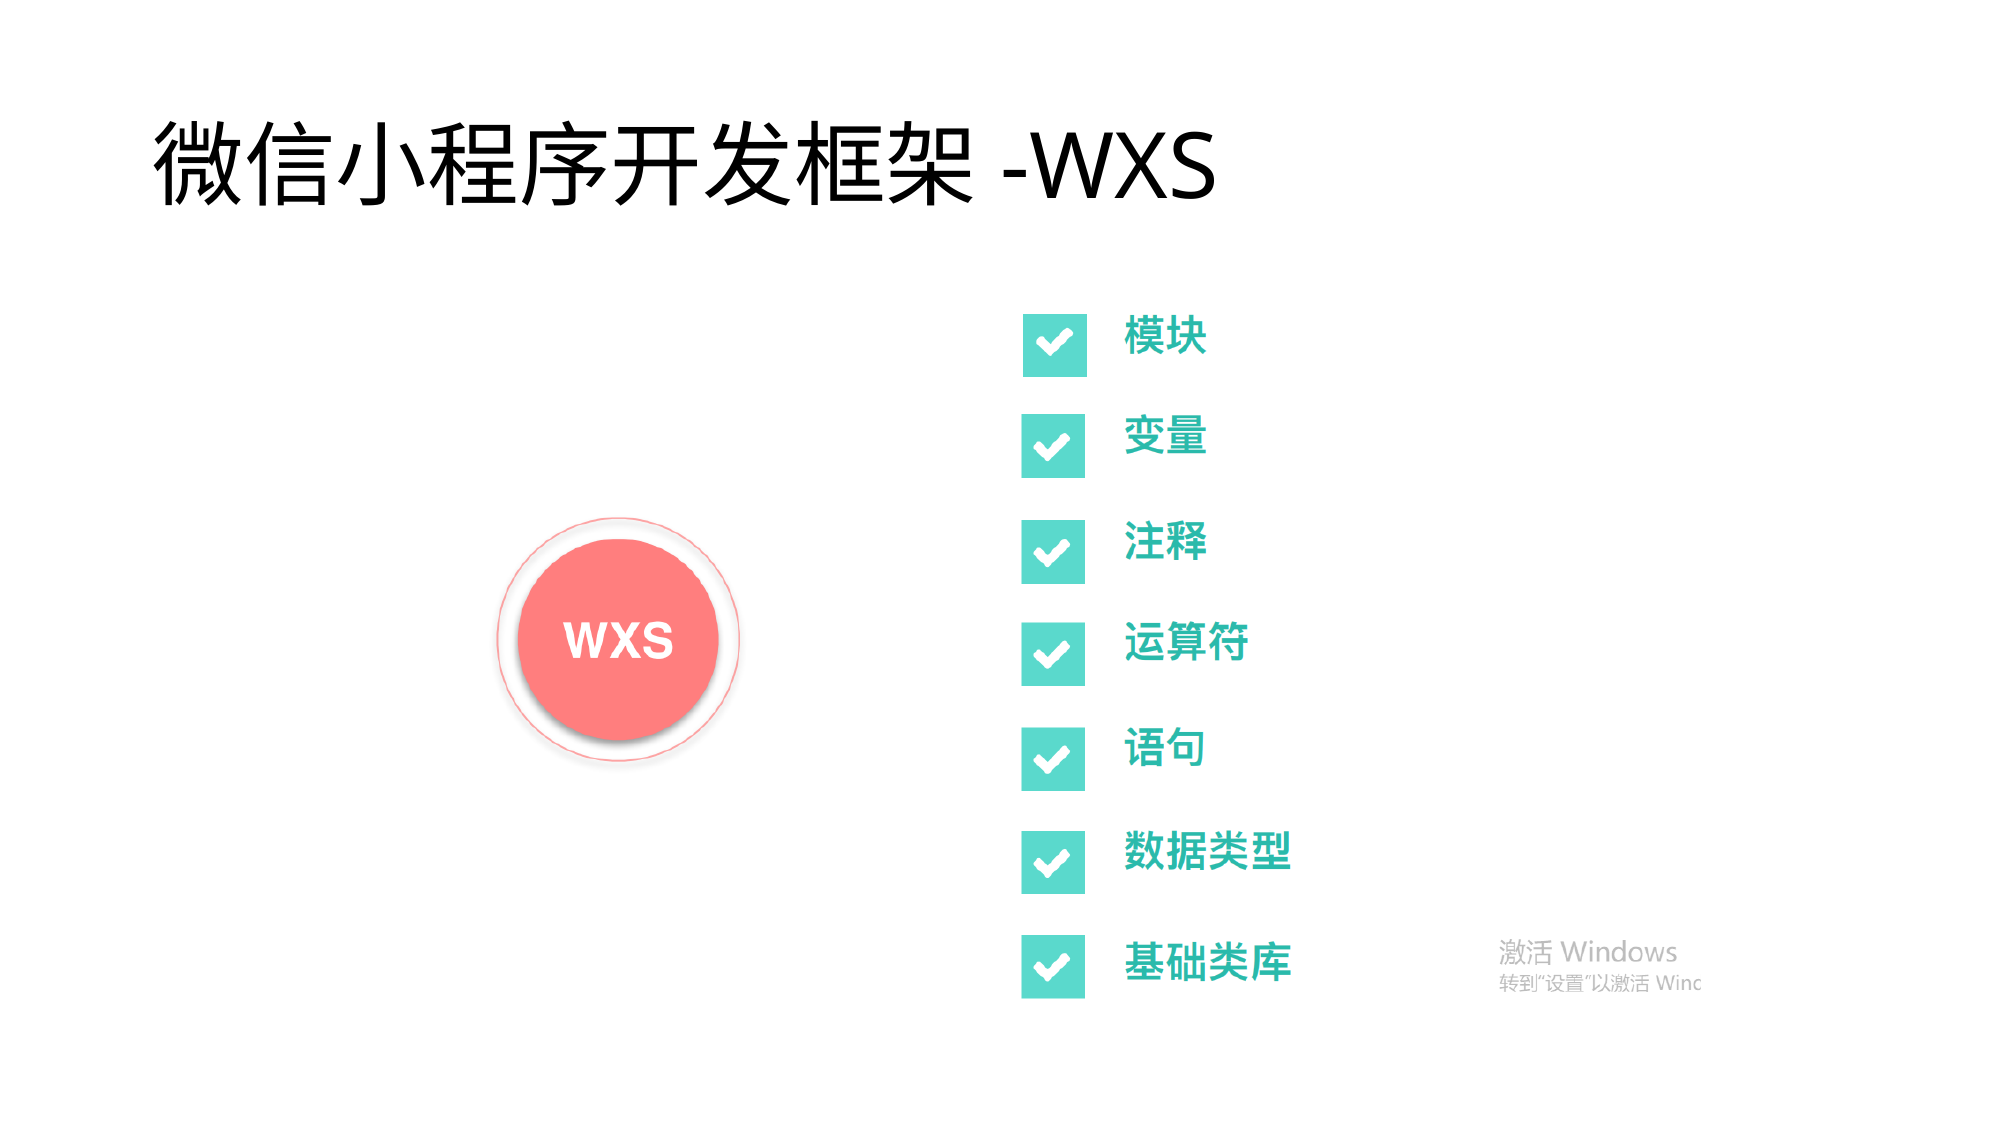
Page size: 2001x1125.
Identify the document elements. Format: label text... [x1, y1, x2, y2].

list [298, 299, 1701, 1014]
title 微信小程序开发框架-WXS [137, 59, 1863, 278]
